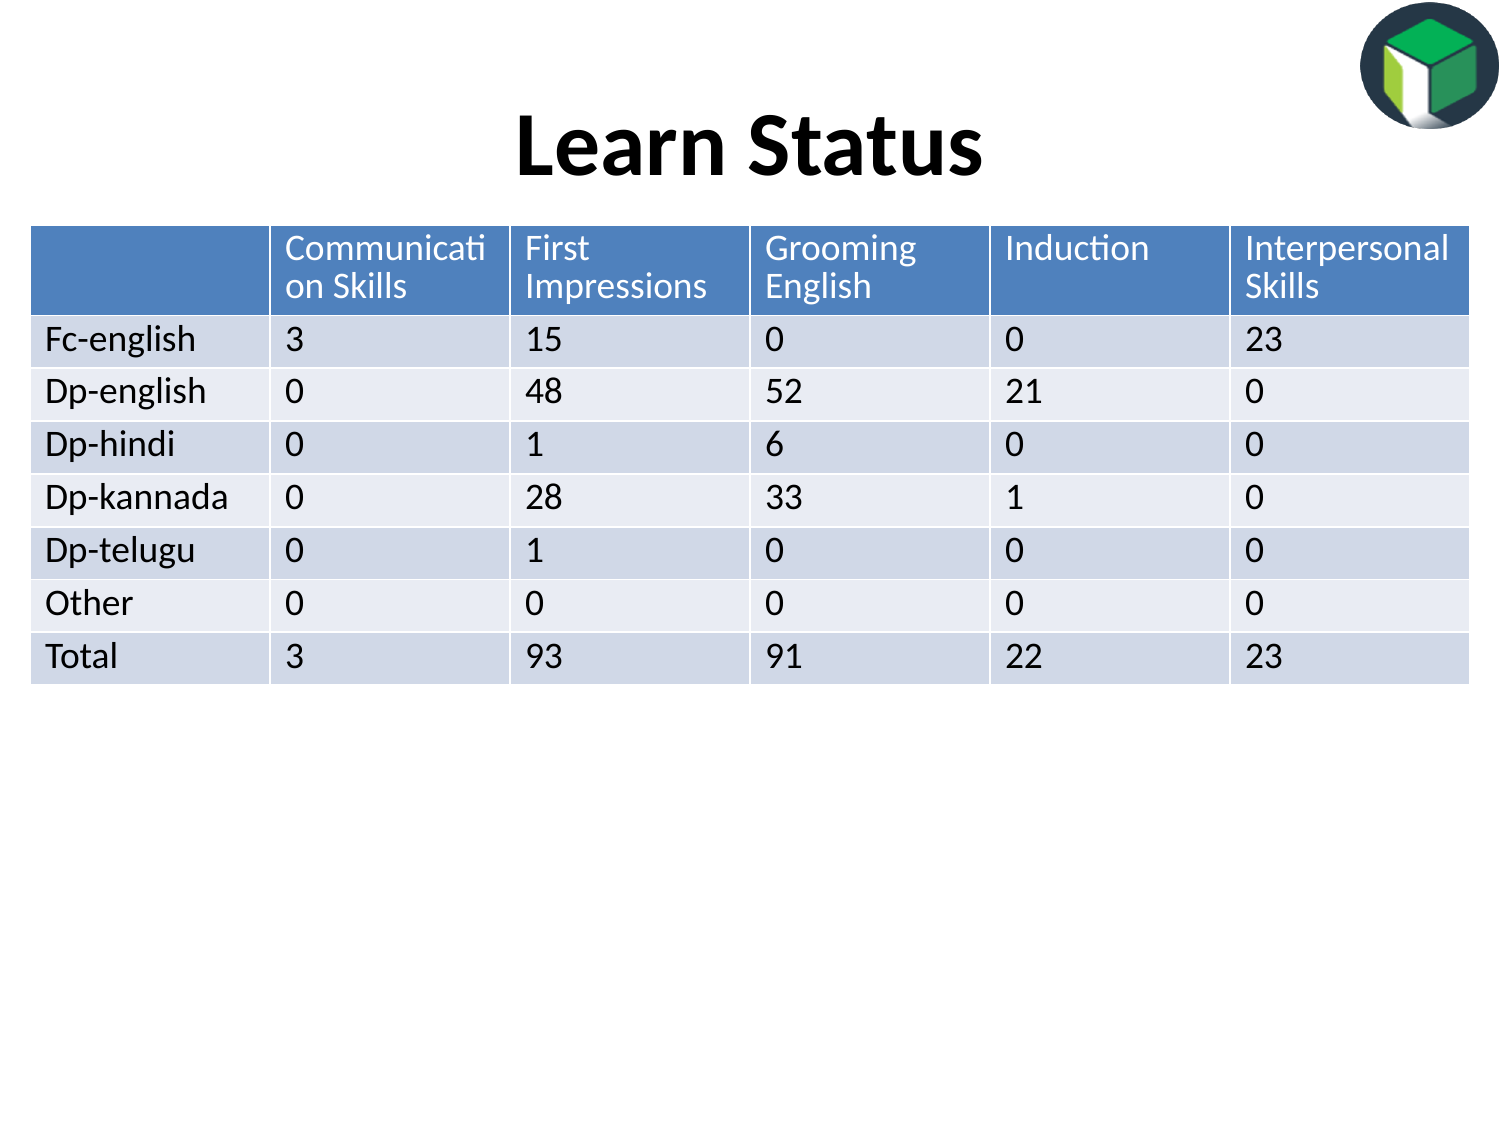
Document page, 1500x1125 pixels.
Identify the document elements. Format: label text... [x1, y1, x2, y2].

table_cell 93 [511, 633, 749, 684]
table_cell 23 [1231, 316, 1469, 367]
table_cell 0 [991, 422, 1229, 473]
table_cell 0 [271, 528, 509, 579]
table_cell 91 [751, 633, 989, 684]
picture [1360, 2, 1499, 130]
table_cell 0 [991, 580, 1229, 631]
table_cell Dp-telugu [31, 528, 269, 579]
table_cell 23 [1231, 633, 1469, 684]
table_cell 0 [271, 475, 509, 526]
table_cell 48 [511, 369, 749, 420]
table_cell 0 [511, 580, 749, 631]
table_cell 0 [751, 528, 989, 579]
table_header Interpersonal Skills [1231, 226, 1469, 315]
title Learn Status [75, 45, 1425, 224]
table_cell 3 [271, 316, 509, 367]
table_header Grooming English [751, 226, 989, 315]
table_cell Dp-english [31, 369, 269, 420]
table_cell 0 [991, 528, 1229, 579]
table_cell 0 [751, 580, 989, 631]
table_cell 1 [511, 528, 749, 579]
table_cell 15 [511, 316, 749, 367]
table_cell 0 [271, 369, 509, 420]
table_cell 0 [1231, 528, 1469, 579]
table_cell 22 [991, 633, 1229, 684]
table_cell 33 [751, 475, 989, 526]
table_cell 0 [1231, 475, 1469, 526]
table_cell Total [31, 633, 269, 684]
table_cell 21 [991, 369, 1229, 420]
table_cell 6 [751, 422, 989, 473]
table_header [31, 226, 269, 315]
table_cell 52 [751, 369, 989, 420]
table_cell 1 [991, 475, 1229, 526]
table_header First Impressions [511, 226, 749, 315]
table_cell Fc-english [31, 316, 269, 367]
table_cell 0 [1231, 580, 1469, 631]
table_cell Dp-kannada [31, 475, 269, 526]
table_cell 0 [271, 422, 509, 473]
table_cell Other [31, 580, 269, 631]
table_cell 3 [271, 633, 509, 684]
table_cell 0 [1231, 422, 1469, 473]
table_cell Dp-hindi [31, 422, 269, 473]
table_cell 1 [511, 422, 749, 473]
table_header Communication Skills [271, 226, 509, 315]
table_cell 0 [751, 316, 989, 367]
table_cell 0 [271, 580, 509, 631]
table_cell 0 [991, 316, 1229, 367]
table_cell 0 [1231, 369, 1469, 420]
table_cell 28 [511, 475, 749, 526]
table_header Induction [991, 226, 1229, 315]
